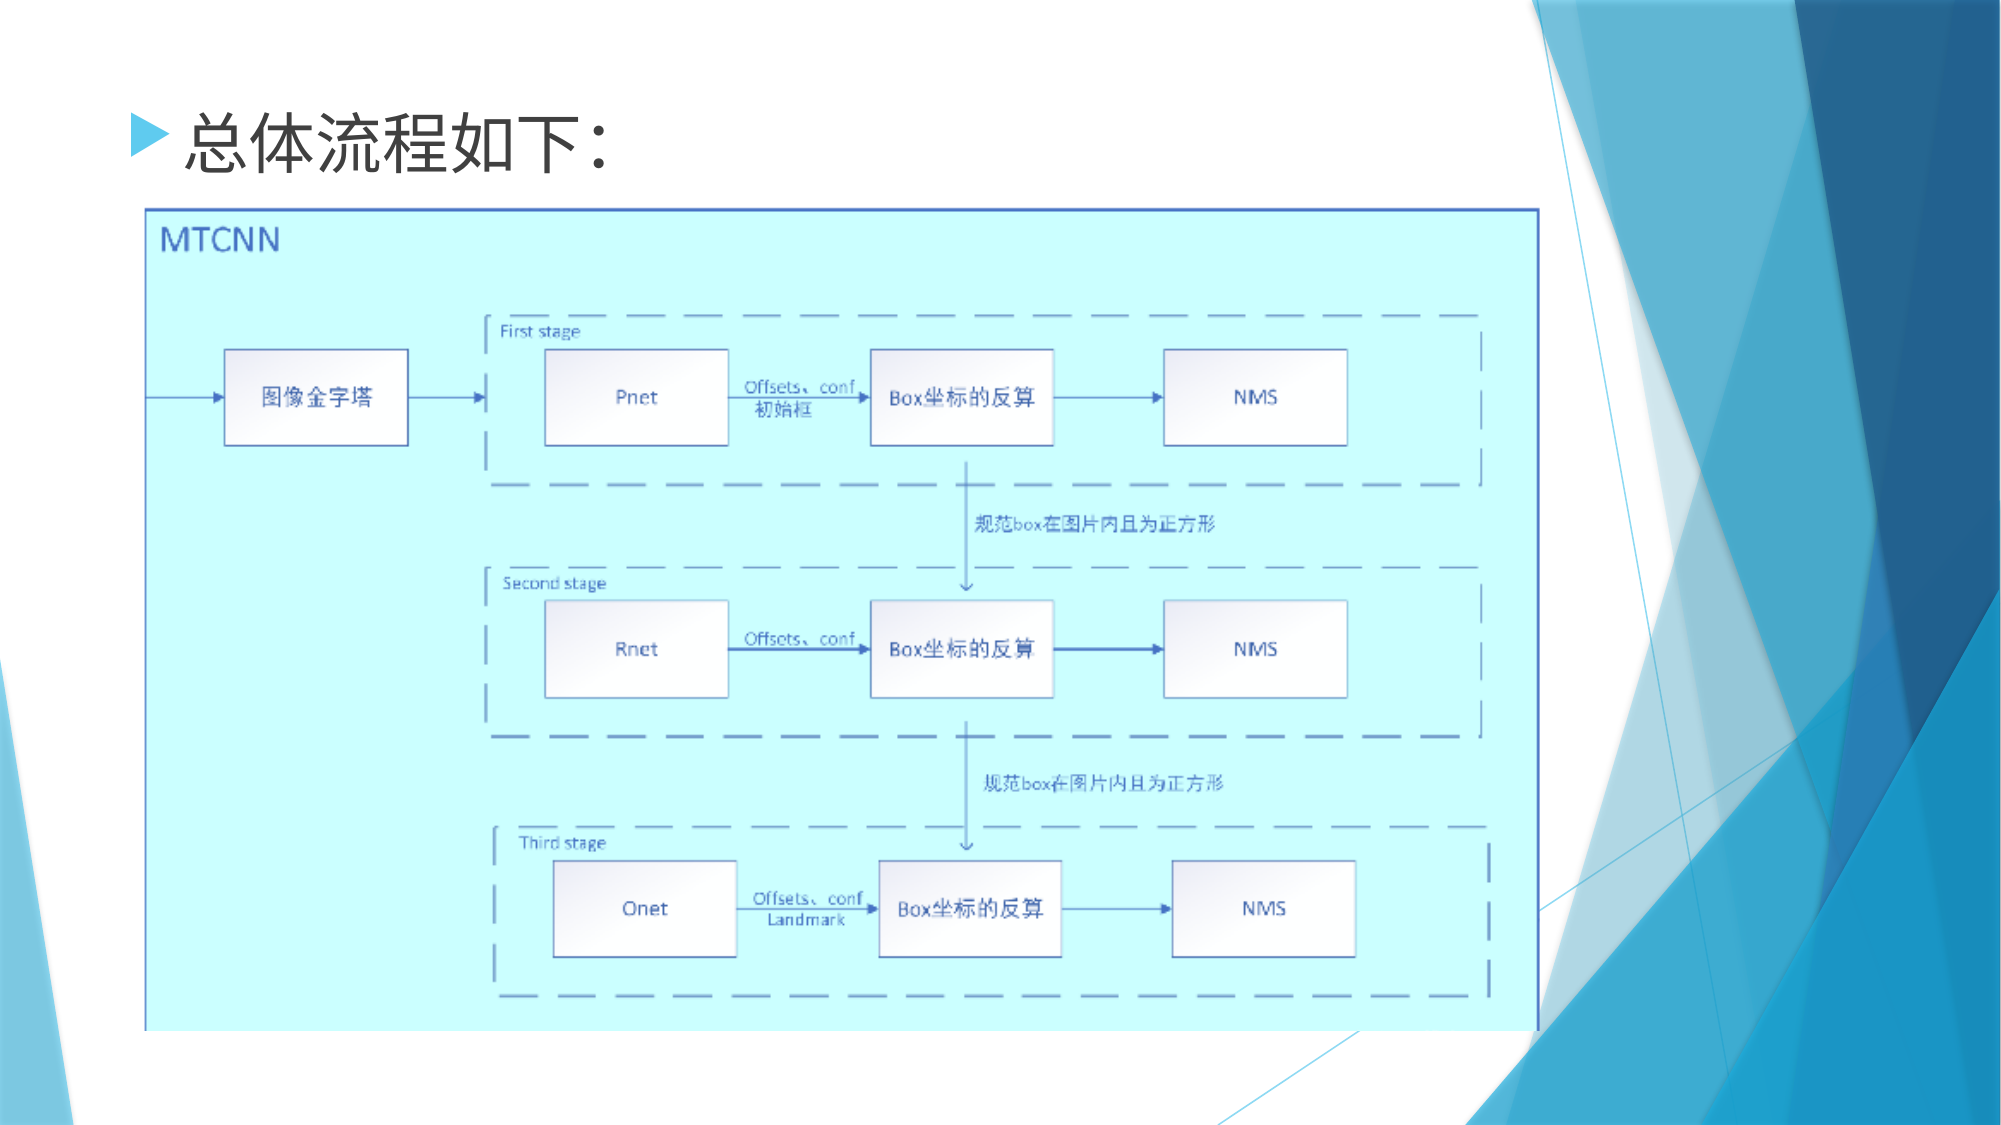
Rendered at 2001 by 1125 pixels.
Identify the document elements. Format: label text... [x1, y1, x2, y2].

list 总体流程如下： [111, 94, 1522, 196]
picture [144, 204, 1541, 1031]
